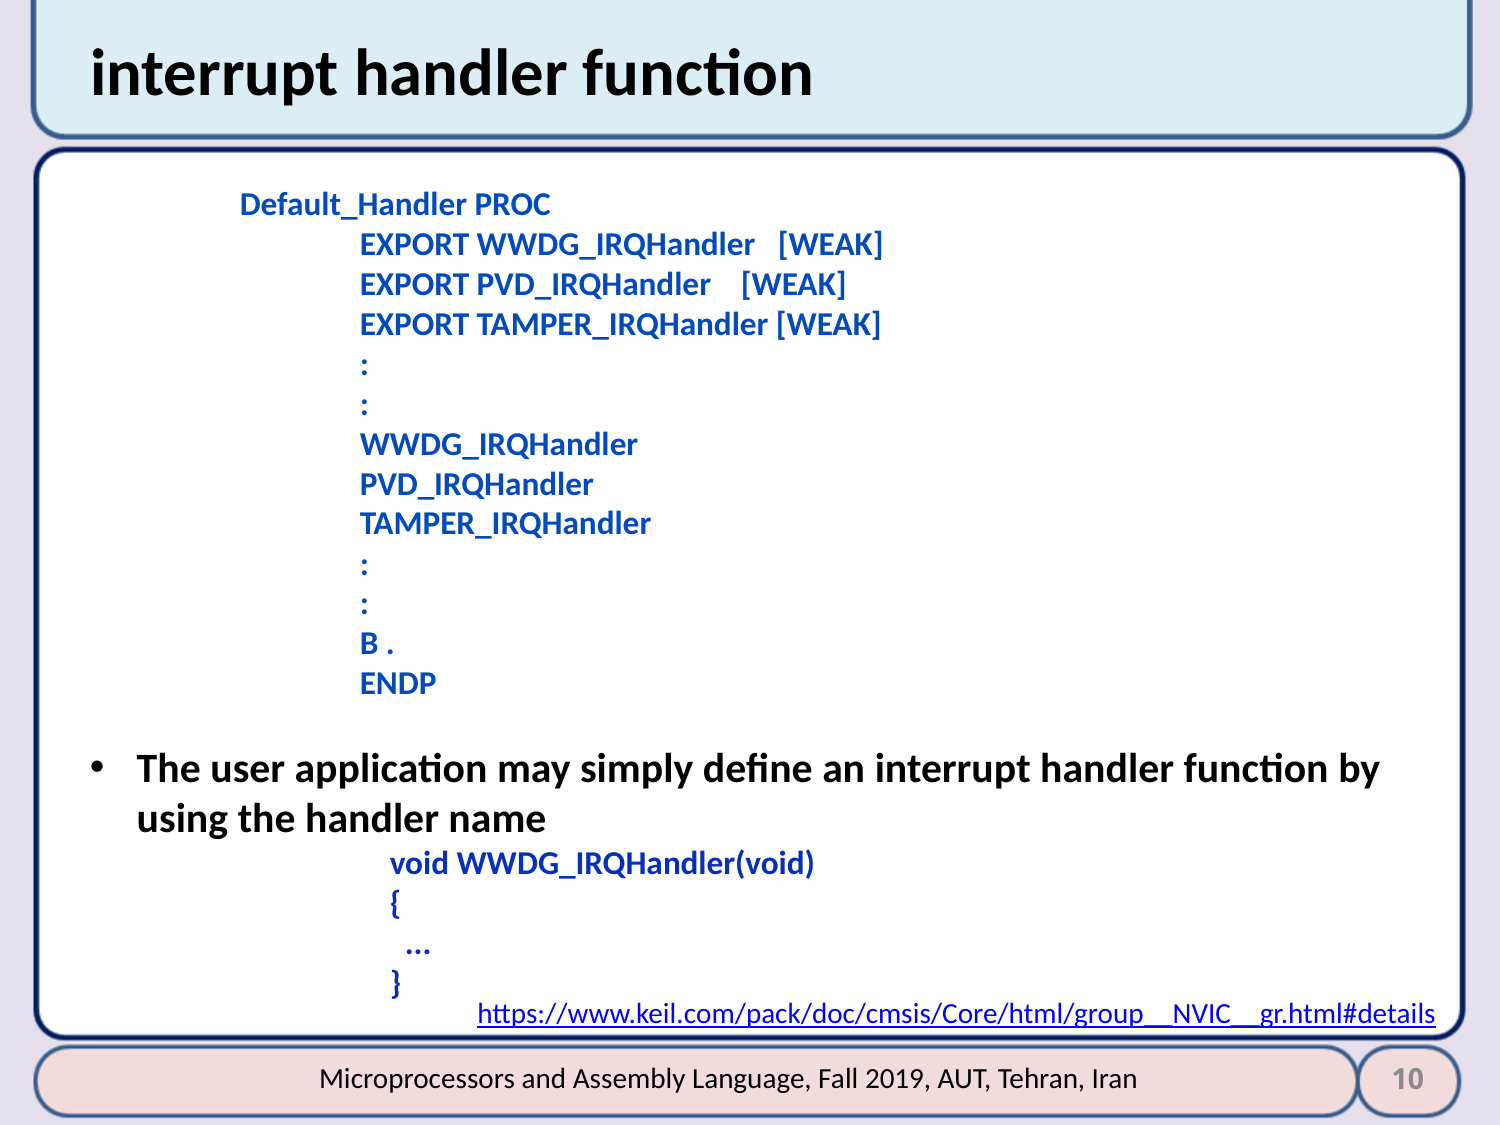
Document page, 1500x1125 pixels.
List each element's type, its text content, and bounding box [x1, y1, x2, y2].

text_box Microprocessors and Assembly Language, Fall 2019, AUT, Tehran, Iran [162, 1051, 1288, 1102]
slide_number 10 [1363, 1049, 1453, 1110]
text_box Default_Handler PROC EXPORT WWDG_IRQHandler [WEAK] EXPORT PVD_IRQHandler [WEAK] EXPORT TAMPER_IRQHandler [WEAK] : : WWDG_IRQHandler PVD_IRQHandler TAMPER_IRQHandler : : B . ENDP The user application may simply define an interrupt handler function by using the handler name void WWDG_IRQHandler(void) { ... } [75, 174, 1463, 1009]
text_box https://www.keil.com/pack/doc/cmsis/Core/html/group__NVIC__gr.html#details [462, 987, 1500, 1038]
title interrupt handler function [75, 0, 1425, 138]
picture [0, 0, 1500, 1125]
